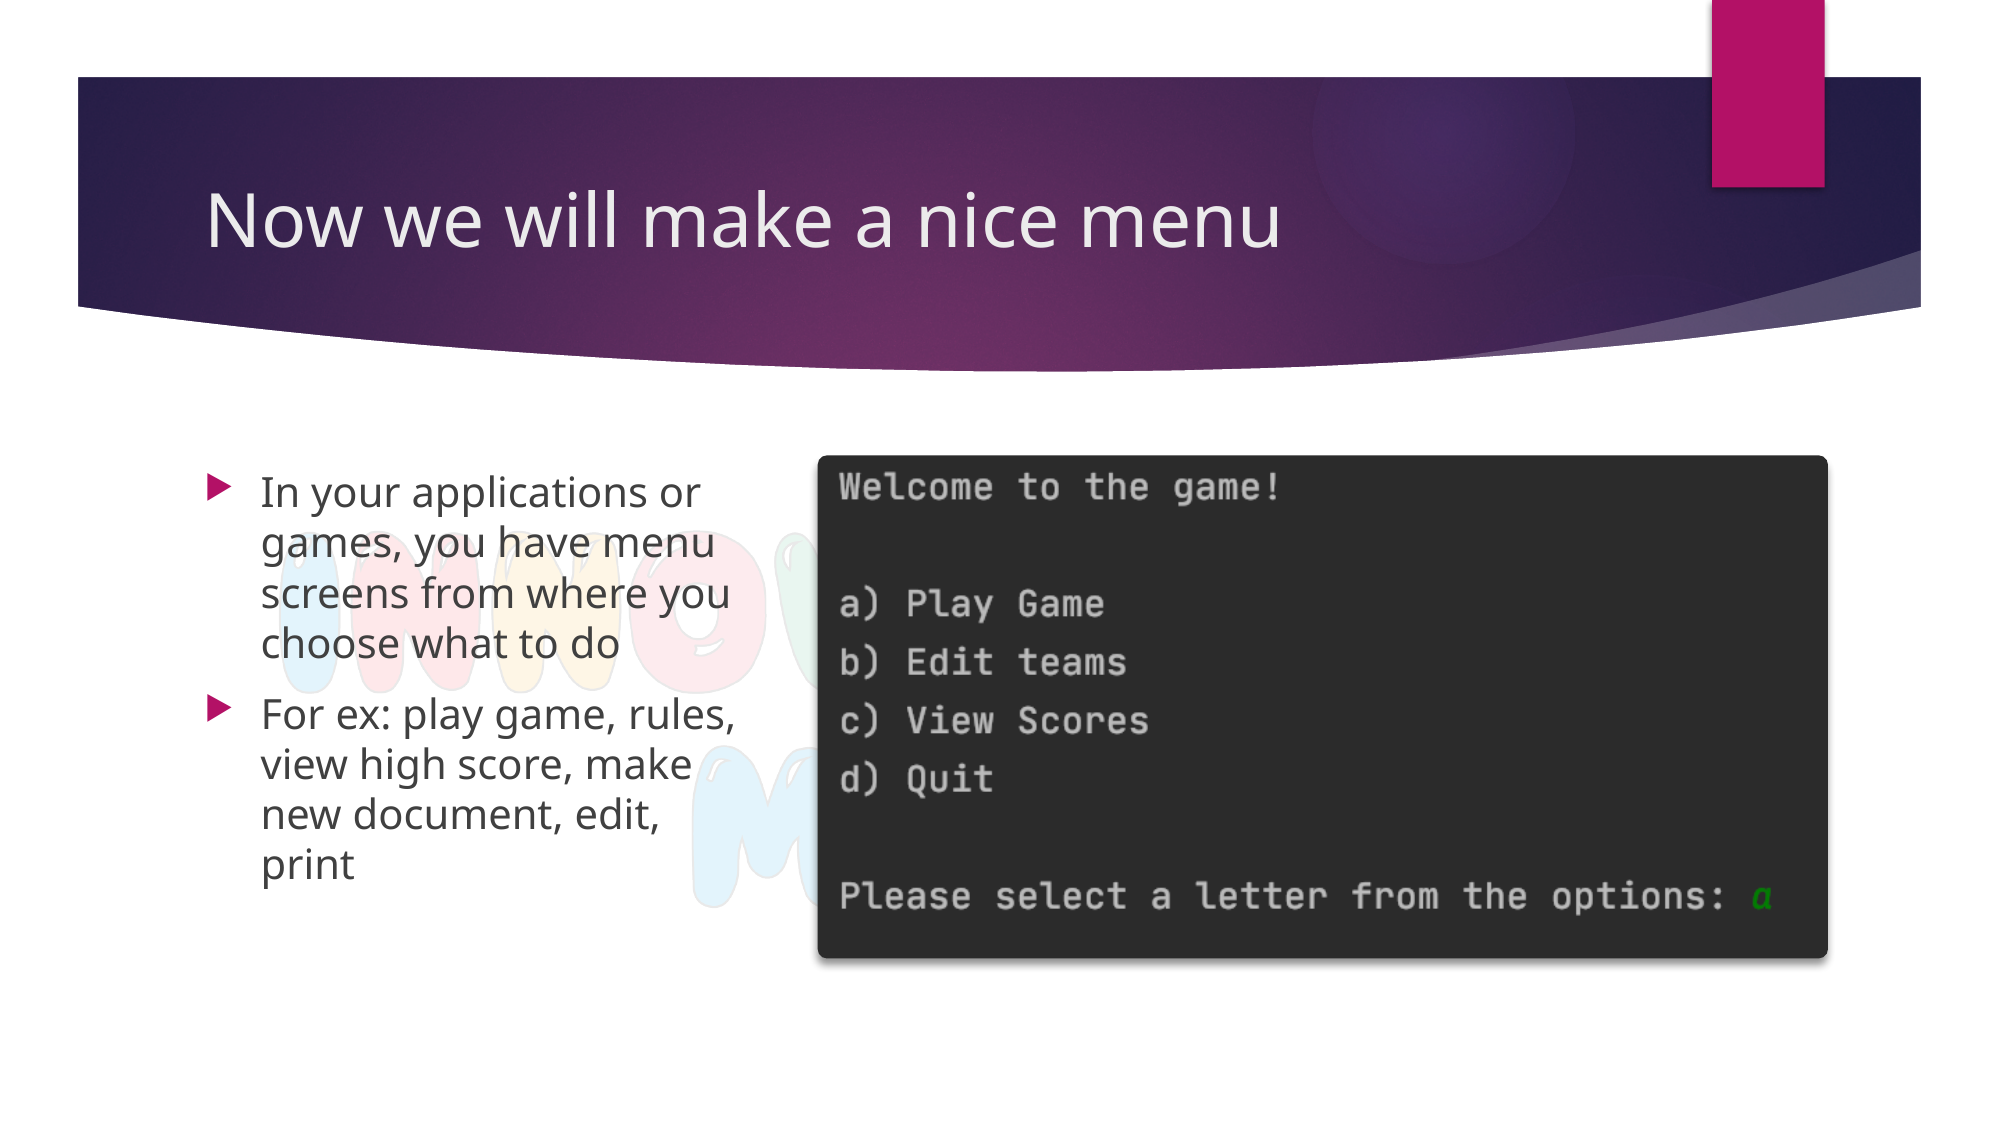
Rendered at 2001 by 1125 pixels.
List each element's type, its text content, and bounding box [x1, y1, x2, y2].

list In your applications or games, you have menu screens from where you choose what to do For ex: play game, rules, view high score, make new document, edit, print [189, 427, 761, 988]
picture [817, 455, 1829, 959]
title Now we will make a nice menu [189, 159, 1627, 276]
